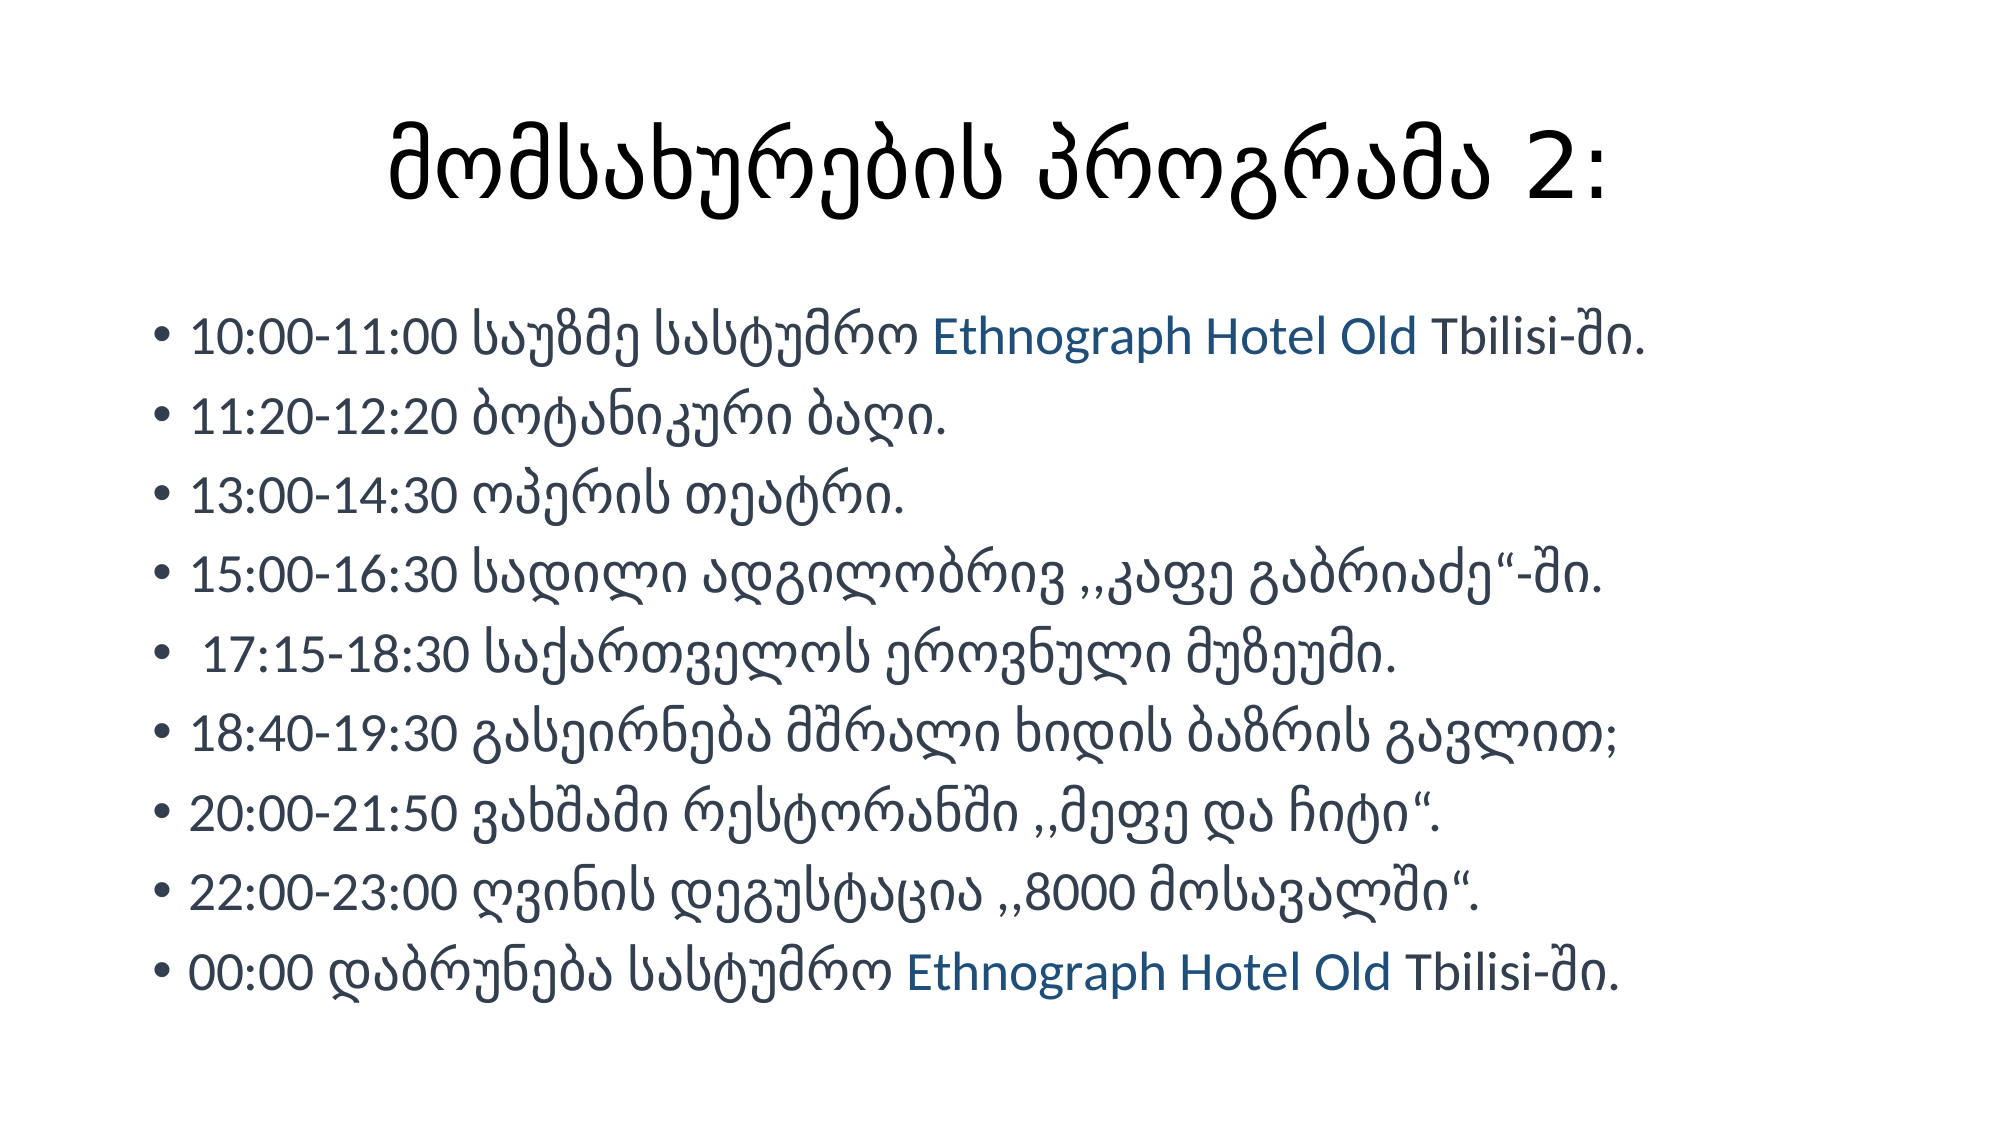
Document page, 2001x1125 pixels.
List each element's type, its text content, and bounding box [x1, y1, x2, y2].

title მომსახურების პროგრამა 2: [137, 59, 1863, 278]
list 10:00-11:00 საუზმე სასტუმრო Ethnograph Hotel Old Tbilisi-ში. 11:20-12:20 ბოტანიკური ბაღი. 13:00-14:30 ოპერის თეატრი. 15:00-16:30 სადილი ადგილობრივ ,,კაფე გაბრიაძე“-ში. 17:15-18:30 საქართველოს ეროვნული მუზეუმი. 18:40-19:30 გასეირნება მშრალი ხიდის ბაზრის გავლით; 20:00-21:50 ვახშამი რესტორანში ,,მეფე და ჩიტი“. 22:00-23:00 ღვინის დეგუსტაცია ,,8000 მოსავალში“. 00:00 დაბრუნება სასტუმრო Ethnograph Hotel Old Tbilisi-ში. [137, 299, 1863, 1014]
